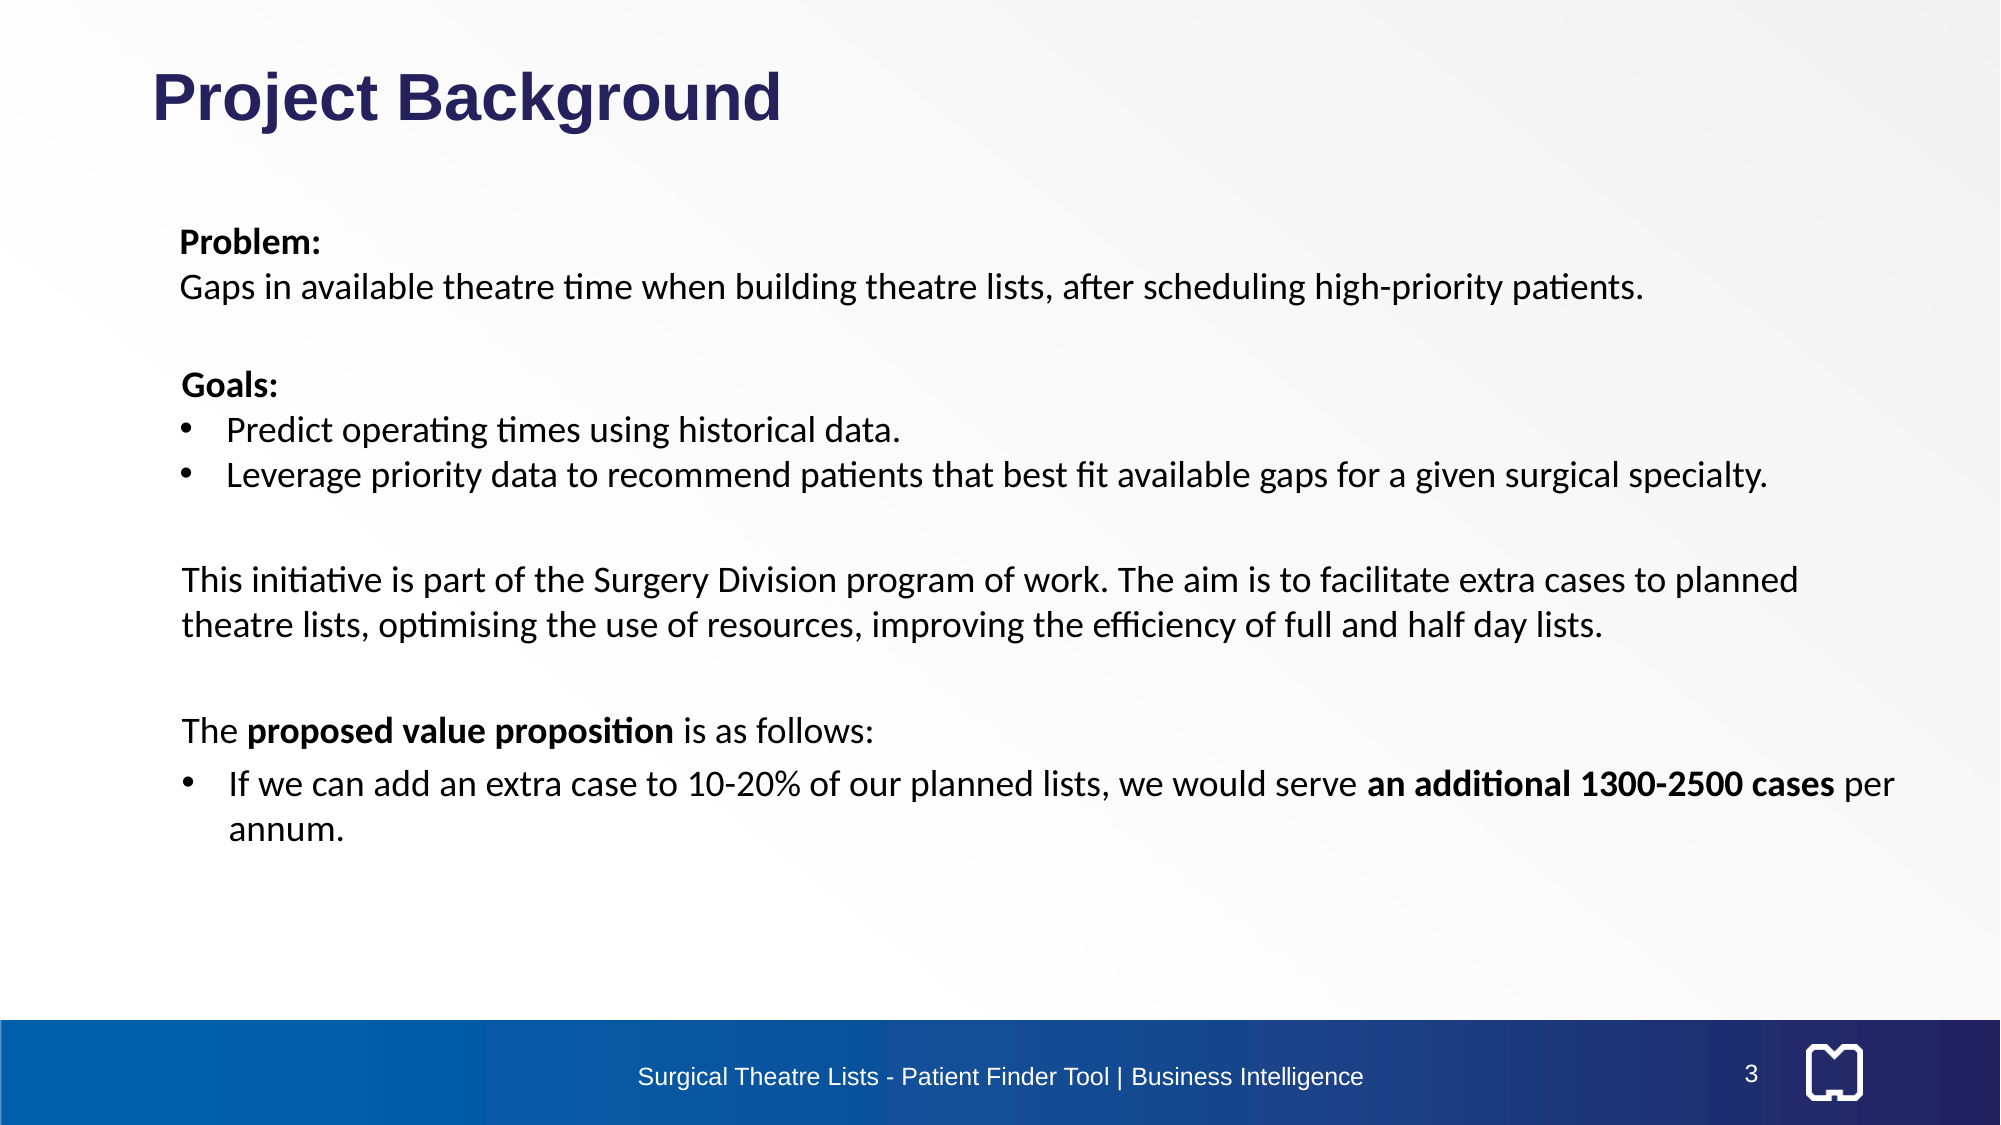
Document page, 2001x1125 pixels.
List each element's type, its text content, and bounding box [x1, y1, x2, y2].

title Project Background [87, 51, 1913, 242]
picture [0, 0, 2000, 1125]
text_box Problem: Gaps in available theatre time when building theatre lists, after scheduling high-priority patients. Goals: Predict operating times using historical data. Leverage priority data to recommend patients that best fit available gaps for a given surgical specialty. This initiative is part of the Surgery Division program of work. The aim is to facilitate extra cases to planned theatre lists, optimising the use of resources, improving the efficiency of full and half day lists. The proposed value proposition is as follows: If we can add an extra case to 10-20% of our planned lists, we would serve an additional 1300-2500 cases per annum. [179, 208, 1913, 850]
footer Surgical Theatre Lists - Patient Finder Tool | Business Intelligence [594, 1060, 1406, 1125]
slide_number 3 [1724, 1057, 1767, 1125]
